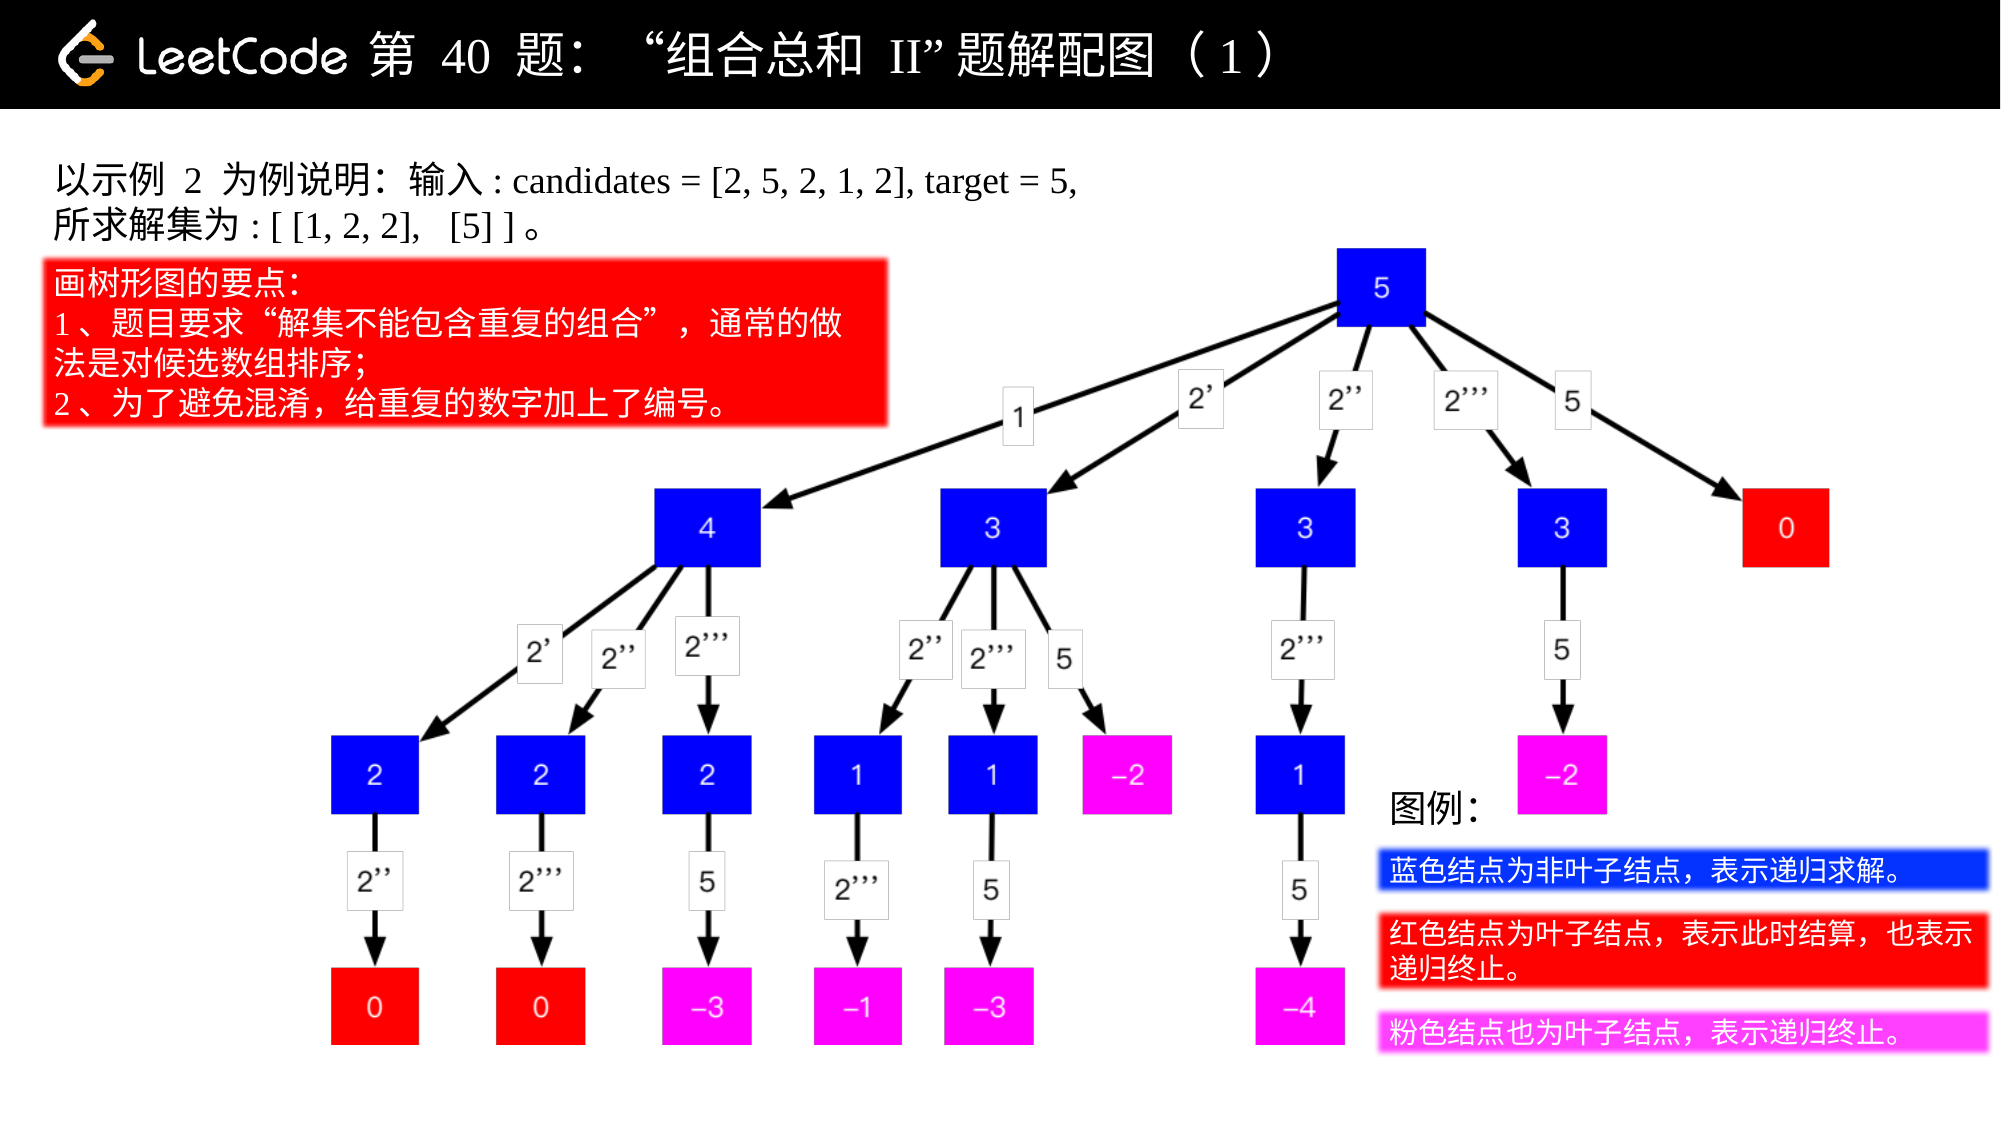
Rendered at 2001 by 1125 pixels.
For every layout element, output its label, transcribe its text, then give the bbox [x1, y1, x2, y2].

text_box 画树形图的要点： 1、题目要求“解集不能包含重复的组合”，通常的做法是对候选数组排序； 2、为了避免混淆，给重复的数字加上了编号。 [47, 263, 330, 423]
text_box 第 40 题：“组合总和 II”题解配图（1） [353, 16, 1321, 92]
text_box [1374, 777, 1993, 1058]
text_box 以示例 2 为例说明：输入: candidates = [2, 5, 2, 1, 2], target = 5, 所求解集为: [ [1, 2, 2], [5] ]。 [39, 148, 1182, 254]
picture [330, 247, 1830, 1045]
picture [57, 14, 347, 100]
